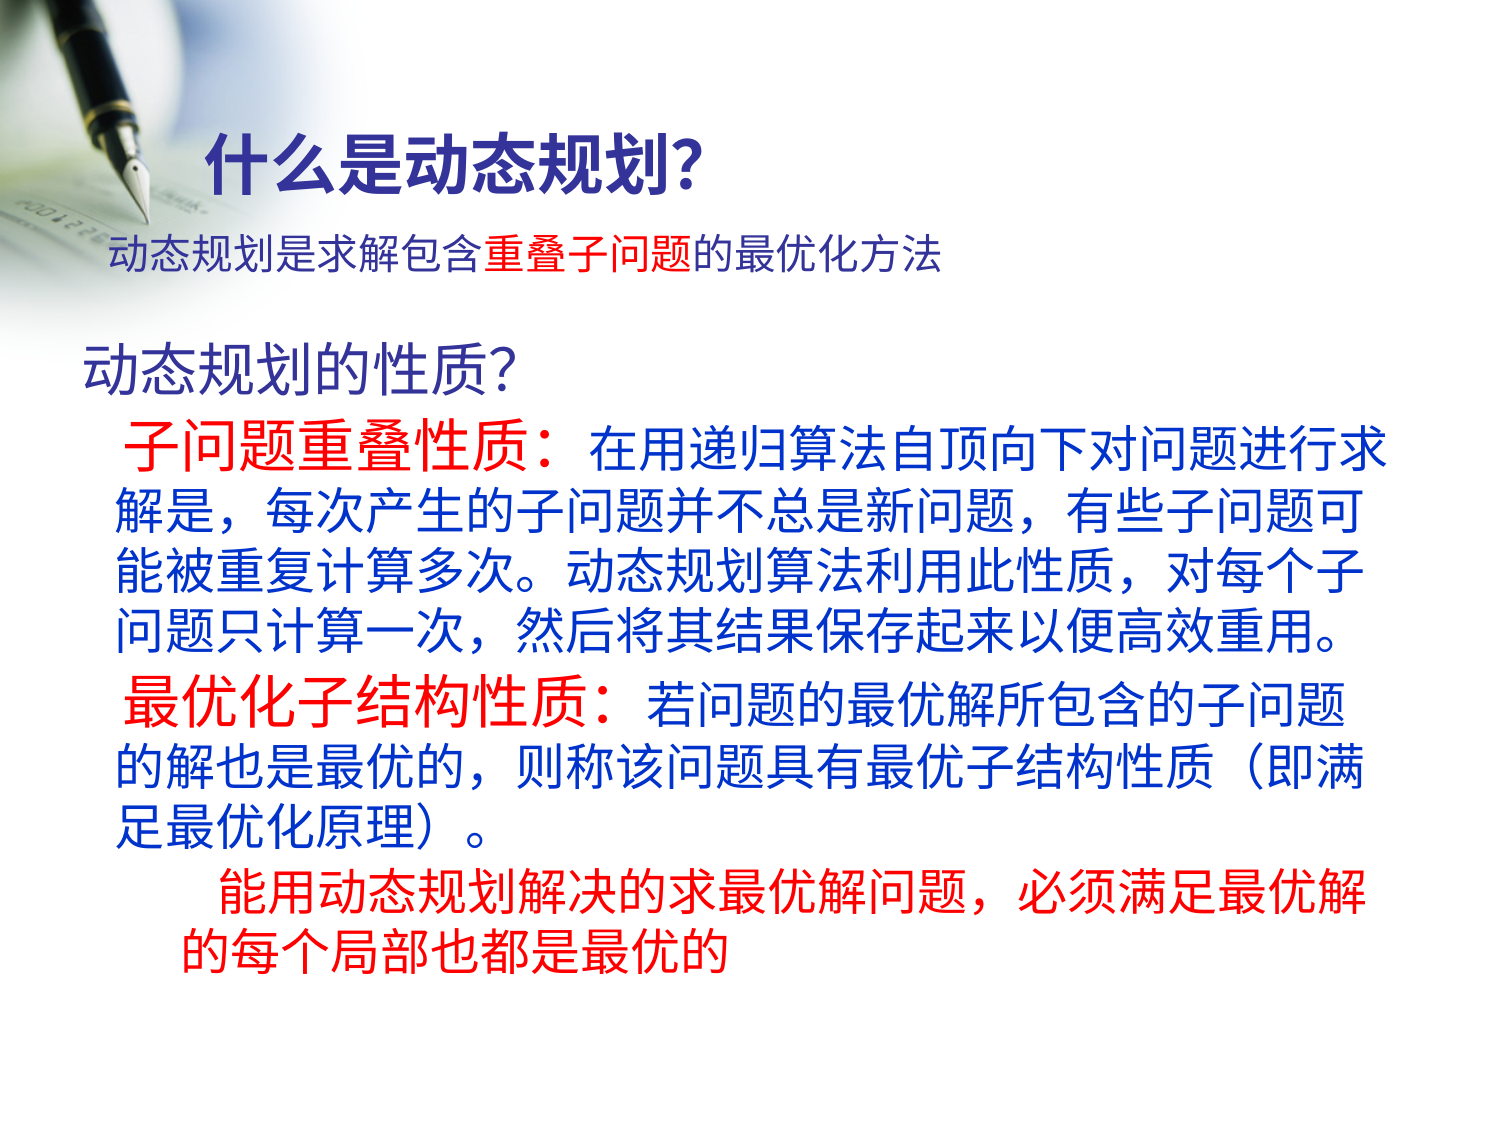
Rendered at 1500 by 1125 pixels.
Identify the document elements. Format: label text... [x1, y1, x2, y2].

list 动态规划是求解包含重叠子问题的最优化方法 [92, 219, 1406, 351]
title 什么是动态规划？ [188, 101, 1468, 212]
picture [0, 0, 373, 368]
text_box 动态规划的性质？ 子问题重叠性质：在用递归算法自顶向下对问题进行求解是，每次产生的子问题并不总是新问题，有些子问题可能被重复计算多次。动态规划算法利用此性质，对每个子问题只计算一次，然后将其结果保存起来以便高效重用。 最优化子结构性质：若问题的最优解所包含的子问题的解也是最优的，则称该问题具有最优子结构性质（即满足最优化原理）。 能用动态规划解决的求最优解问题，必须满足最优解的每个局部也都是最优的 [35, 326, 1401, 976]
